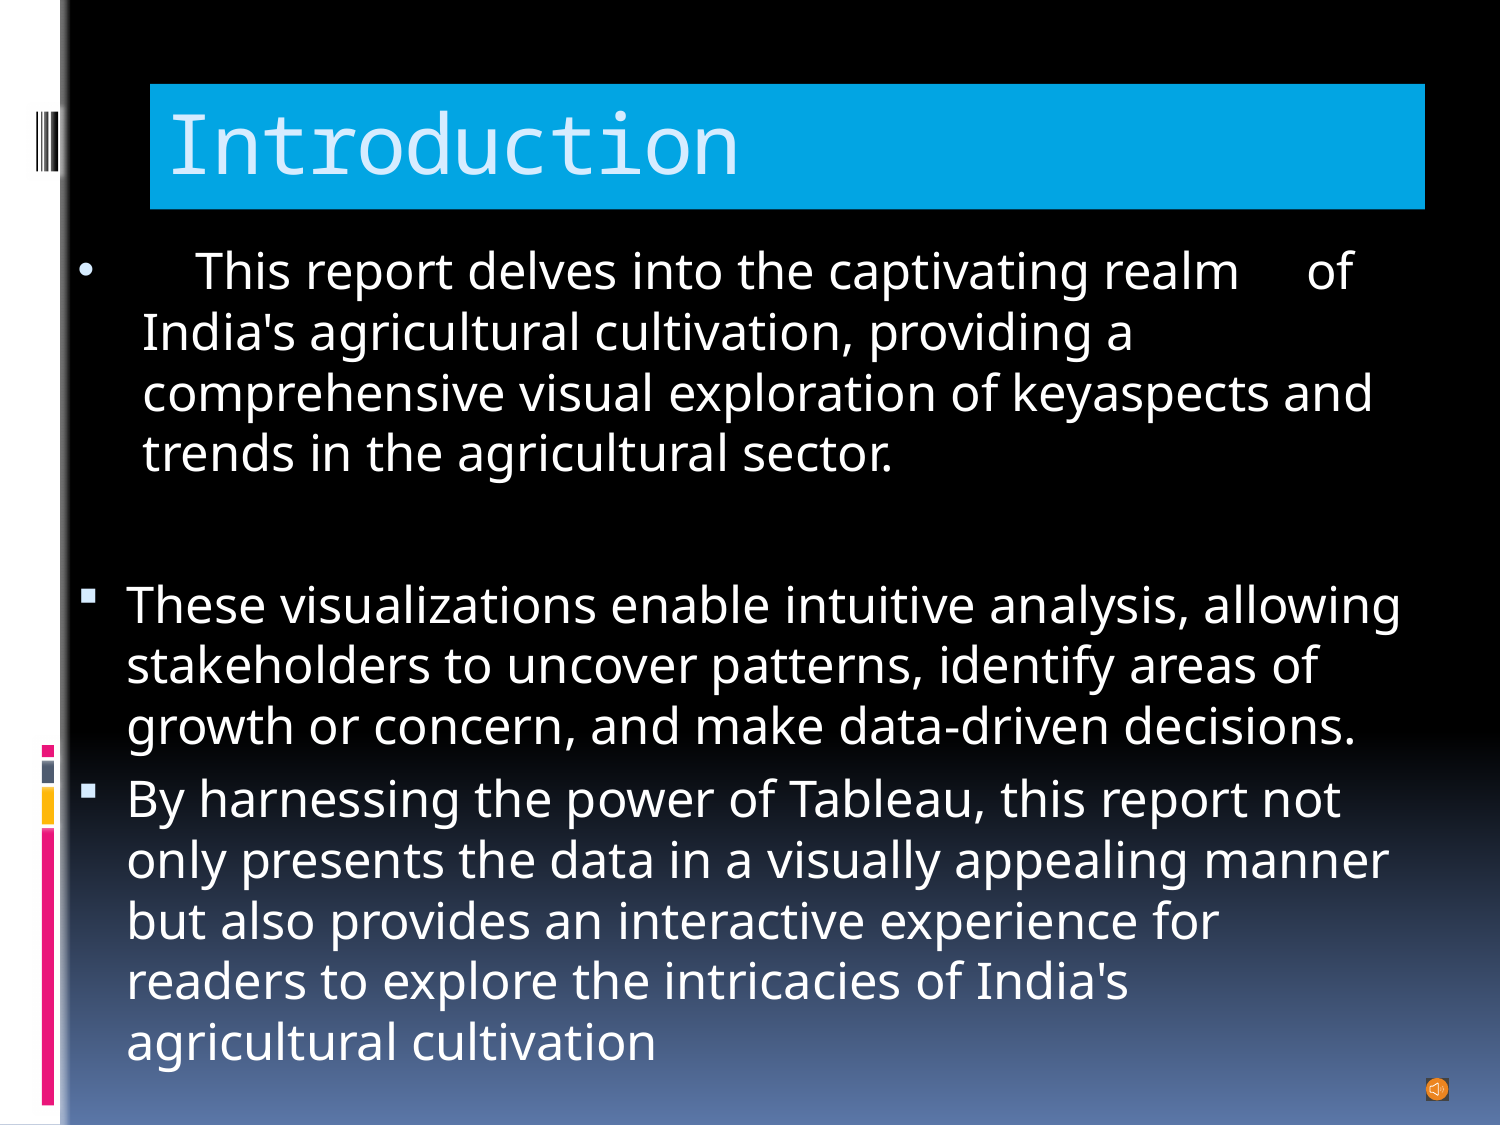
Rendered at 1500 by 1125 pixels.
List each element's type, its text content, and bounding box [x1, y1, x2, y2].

list This report delves into the captivating realm of India's agricultural cultivation, providing a comprehensive visual exploration of keyaspects and trends in the agricultural sector. These visualizations enable intuitive analysis, allowing stakeholders to uncover patterns, identify areas of growth or concern, and make data-driven decisions. By harnessing the power of Tableau, this report not only presents the data in a visually appealing manner but also provides an interactive experience for readers to explore the intricacies of India's agricultural cultivation [53, 231, 1424, 1102]
title Introduction [150, 83, 1425, 210]
picture [1424, 1076, 1451, 1103]
